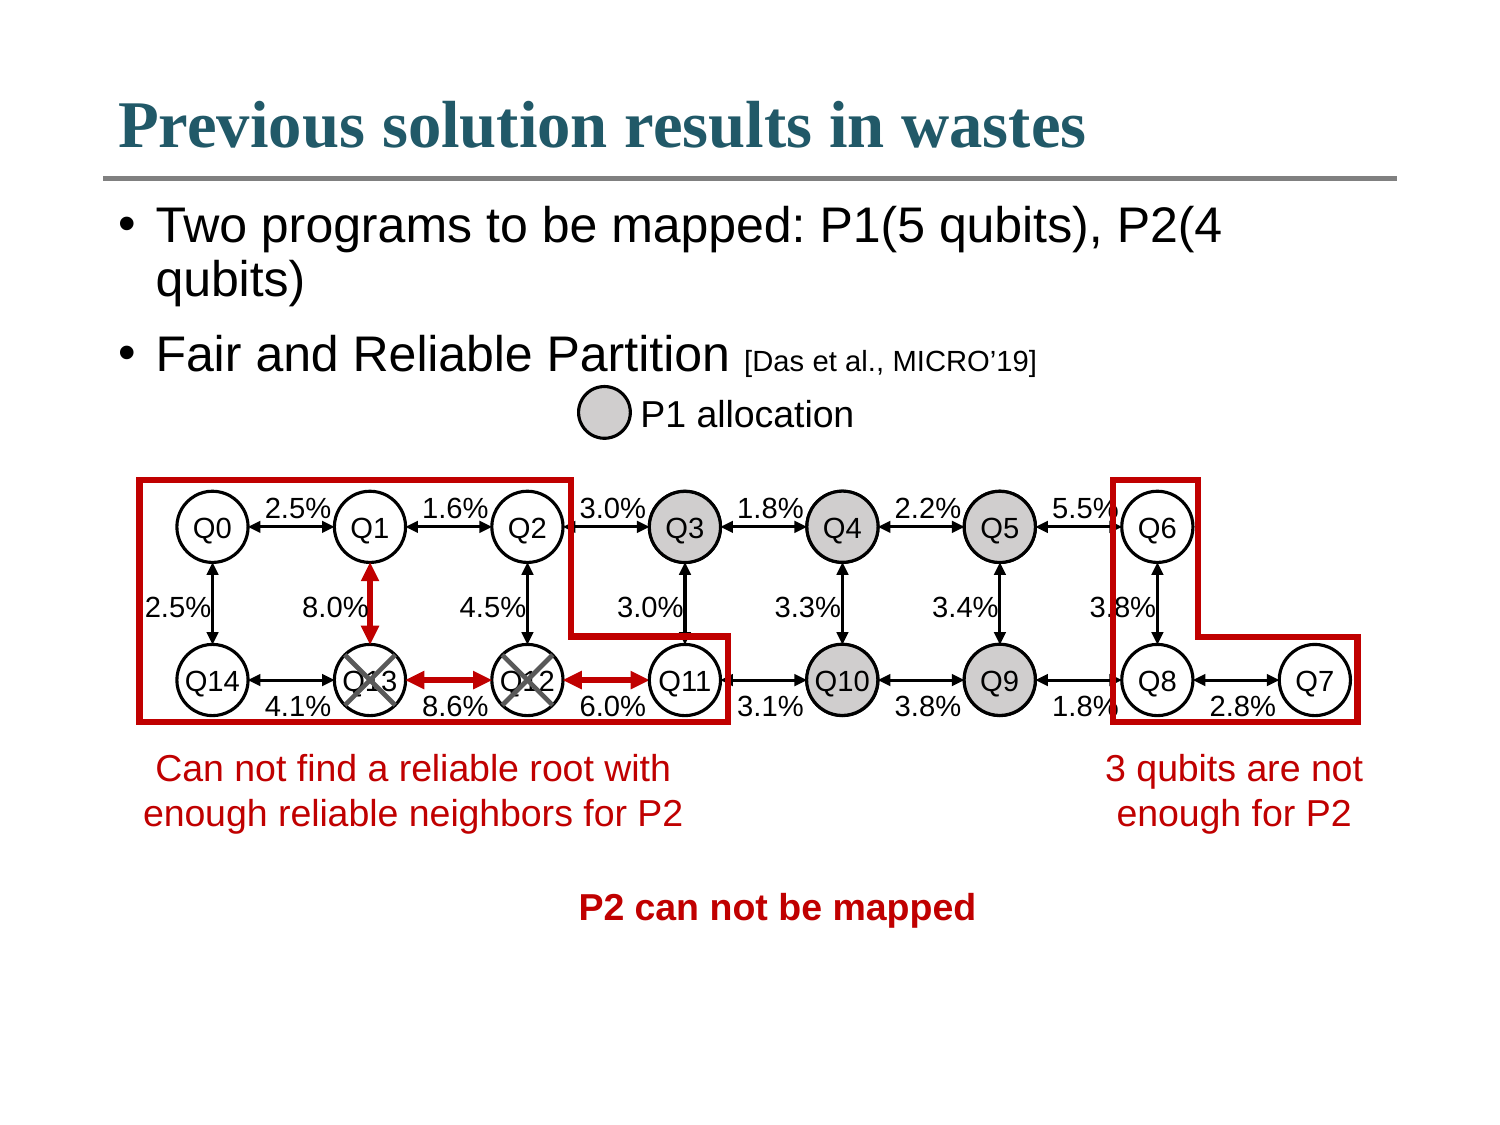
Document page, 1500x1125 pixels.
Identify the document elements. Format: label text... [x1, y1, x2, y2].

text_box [118, 382, 1412, 936]
title Previous solution results in wastes [103, 73, 1397, 179]
list Two programs to be mapped: P1(5 qubits), P2(4 qubits) Fair and Reliable Partition [Das et al., MICRO’19] [103, 191, 1397, 1014]
